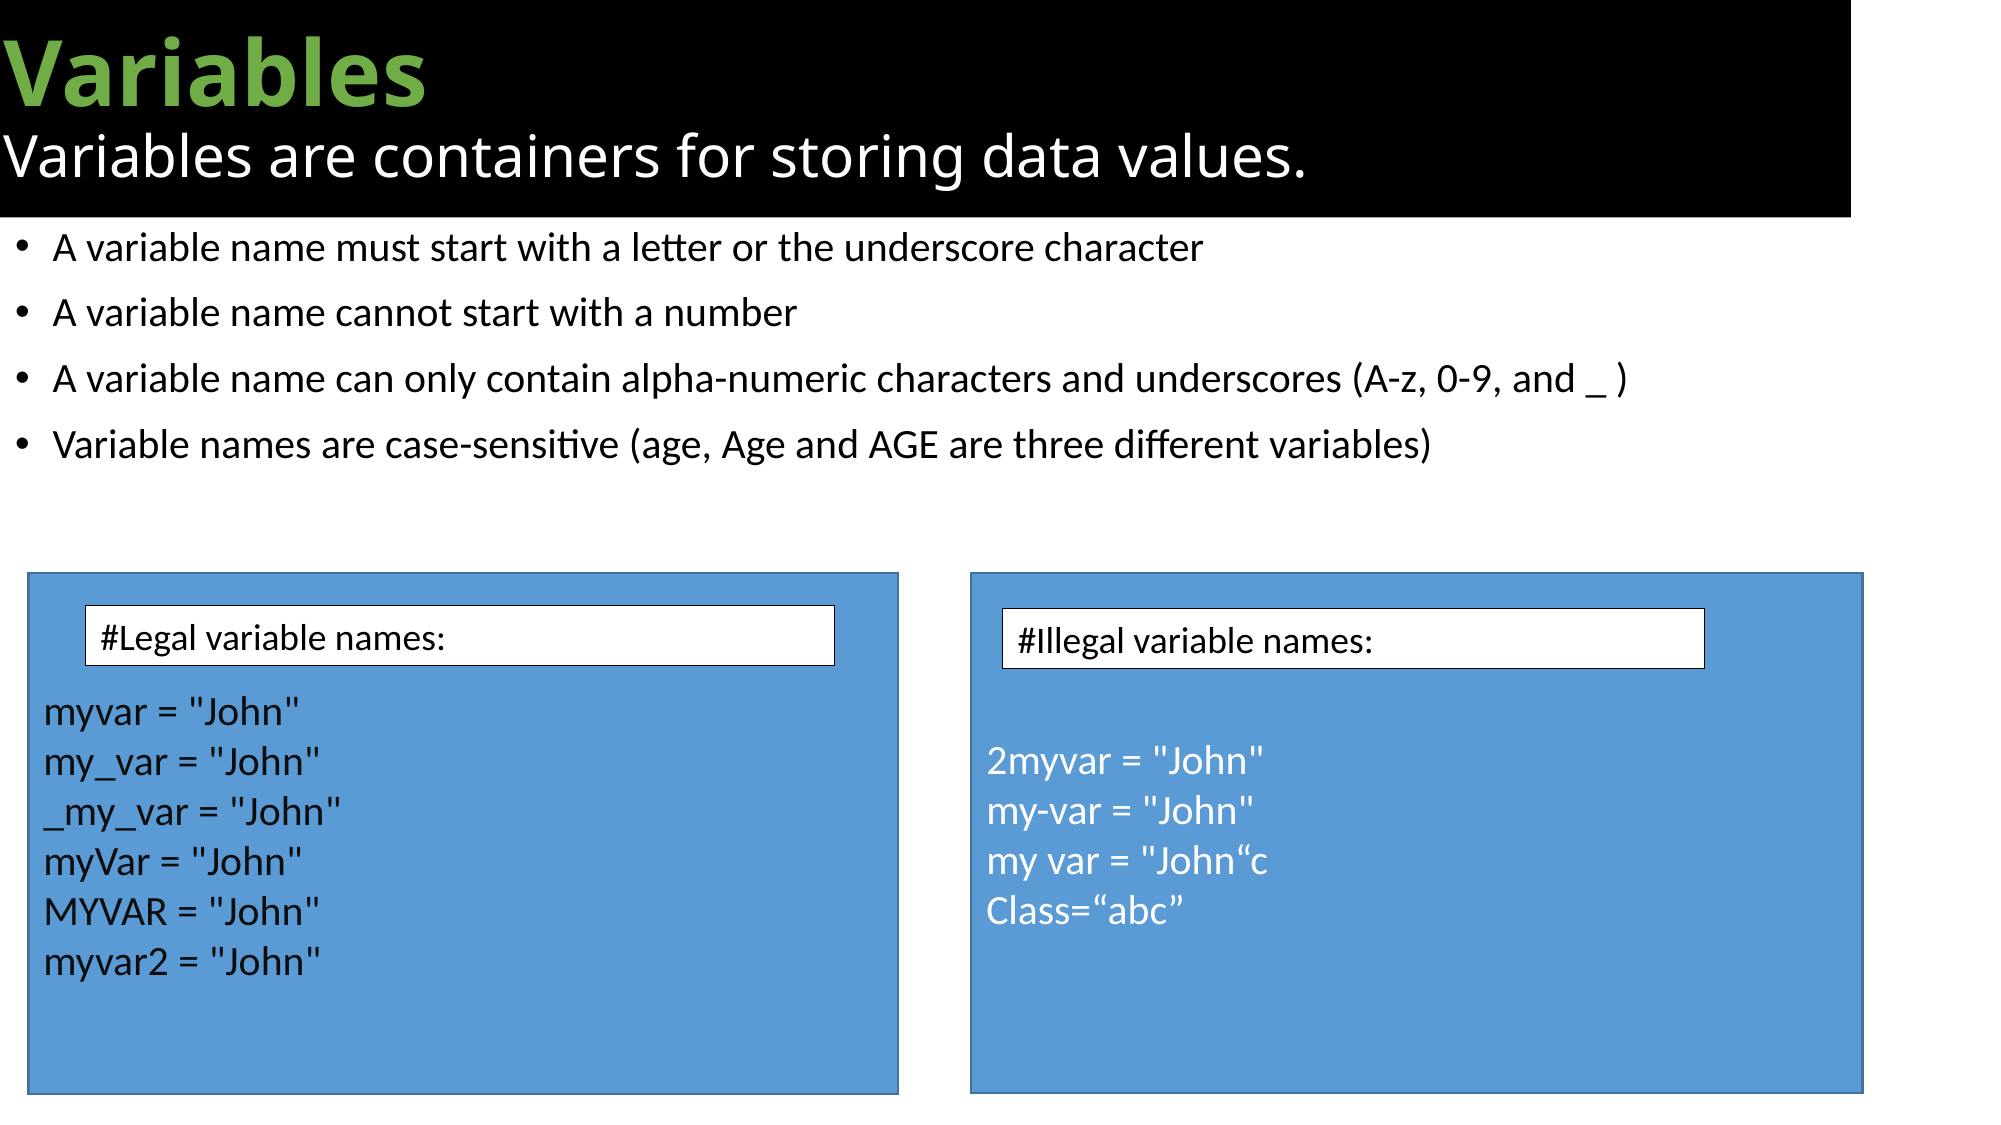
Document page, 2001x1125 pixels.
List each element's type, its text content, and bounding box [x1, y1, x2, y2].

title Variables Variables are containers for storing data values. [0, 0, 1851, 217]
text_box #Illegal variable names: [1002, 608, 1705, 669]
text_box #Legal variable names: [85, 605, 835, 666]
text_box myvar = "John" my_var = "John" _my_var = "John" myVar = "John" MYVAR = "John" myvar2 = "John" [27, 572, 899, 1095]
list A variable name must start with a letter or the underscore character A variable name cannot start with a number A variable name can only contain alpha-numeric characters and underscores (A-z, 0-9, and _ ) Variable names are case-sensitive (age, Age and AGE are three different variables) [0, 217, 1863, 1112]
text_box 2myvar = "John" my-var = "John" my var = "John“c Class=“abc” [970, 572, 1864, 1094]
